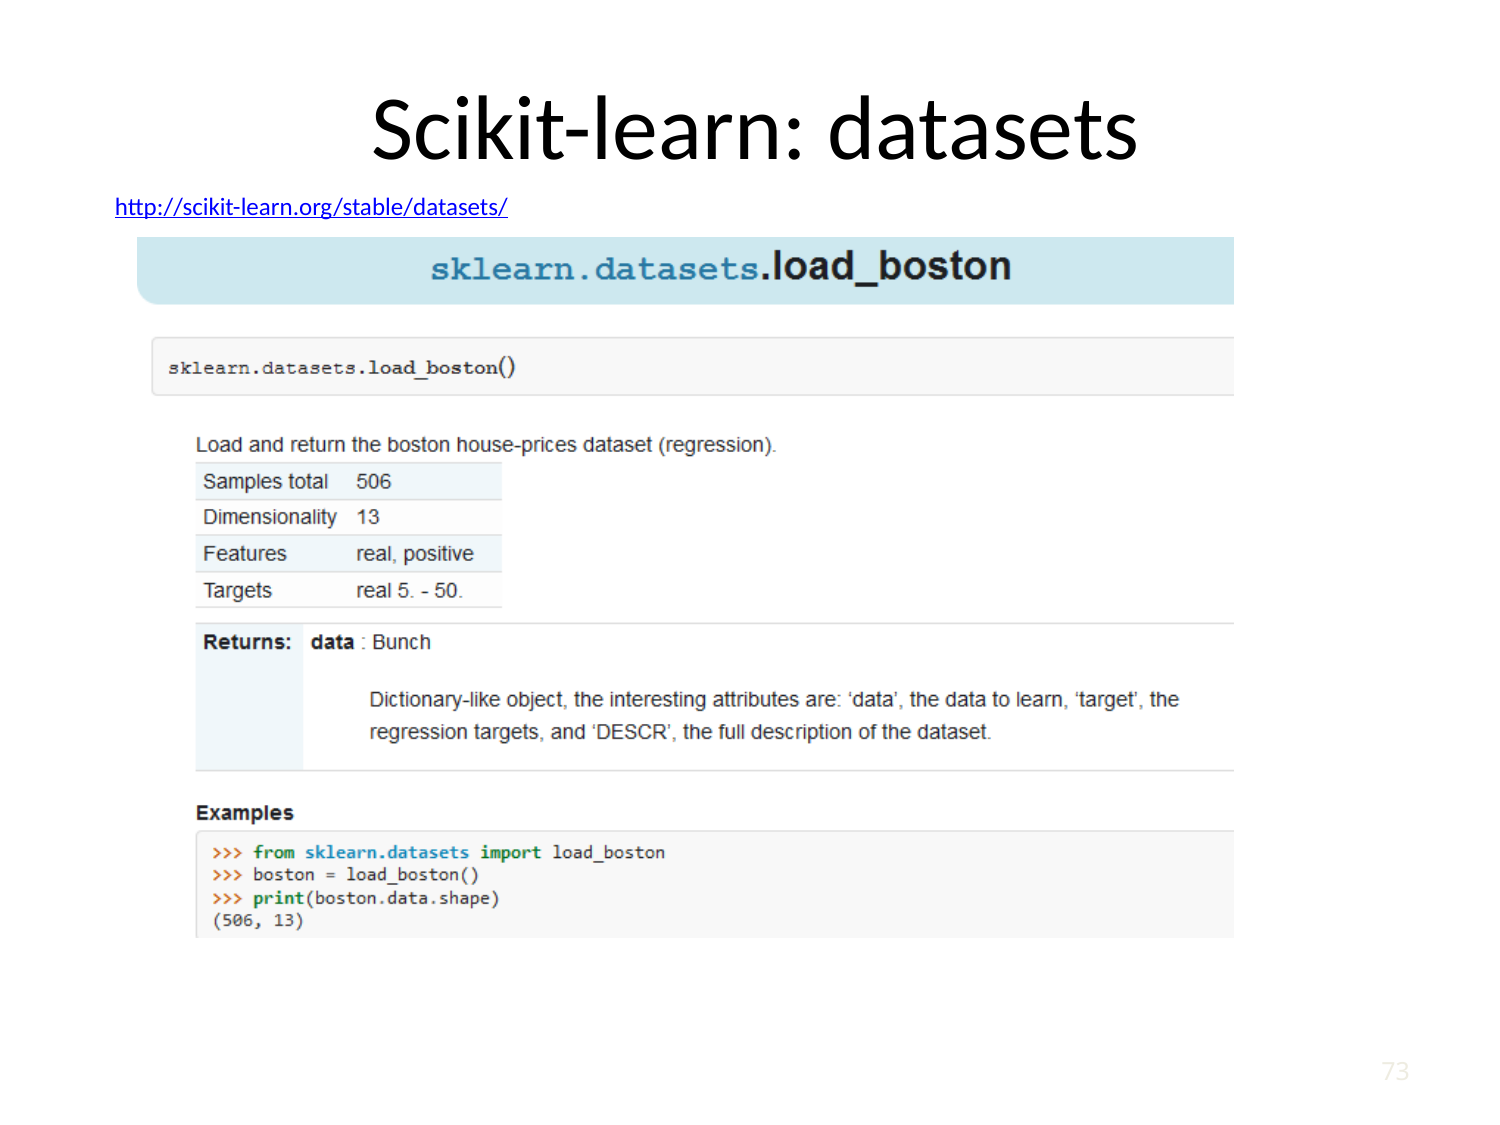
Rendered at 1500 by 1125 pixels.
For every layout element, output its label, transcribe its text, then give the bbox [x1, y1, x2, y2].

picture [137, 237, 1234, 938]
list http://scikit-learn.org/stable/datasets/ [99, 182, 1451, 926]
title Scikit-learn: datasets [87, 44, 1426, 201]
slide_number 72 [1074, 1042, 1425, 1103]
